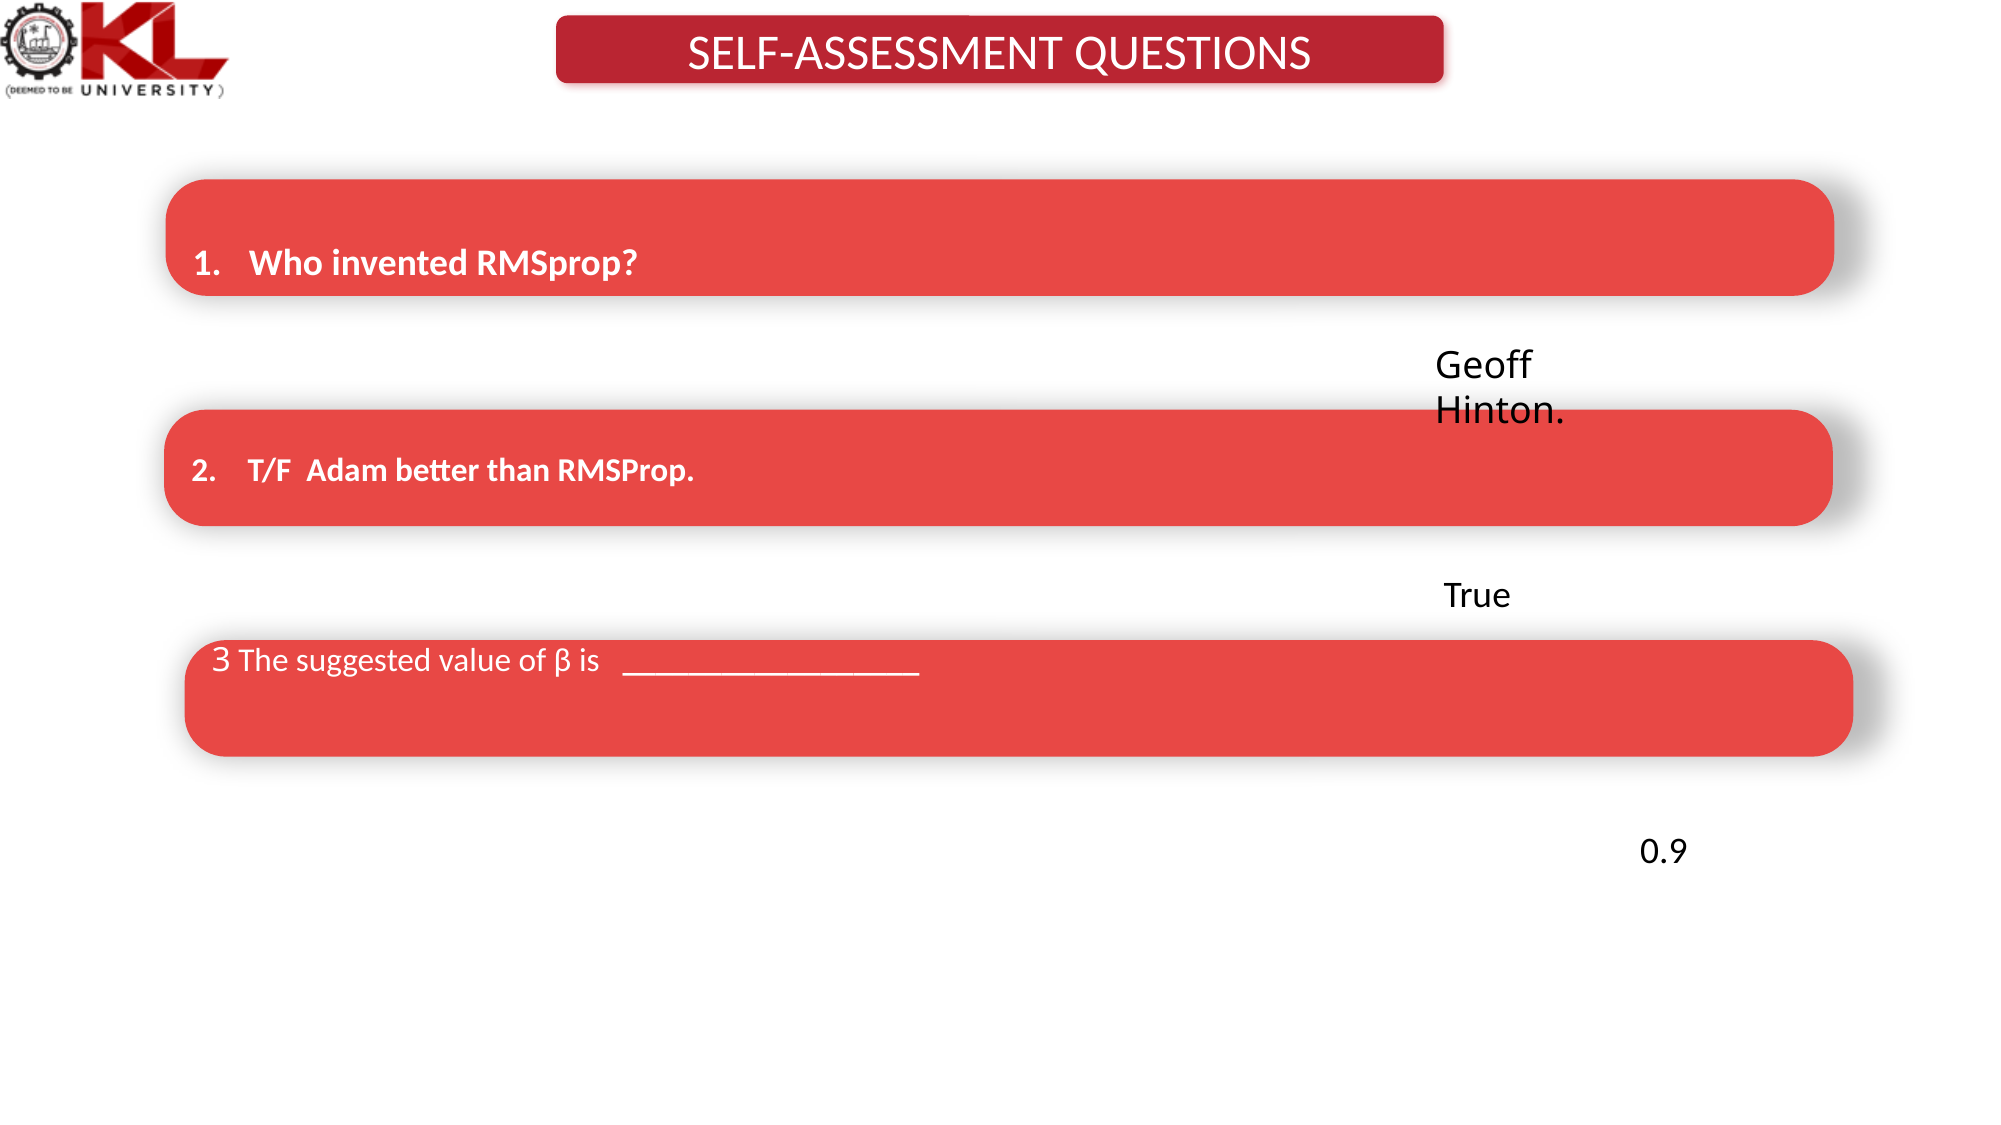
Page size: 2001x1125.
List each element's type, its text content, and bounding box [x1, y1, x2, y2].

text_box True [1428, 562, 1633, 623]
text_box 3 The suggested value of β is __________________ [184, 640, 1854, 757]
picture [0, 0, 327, 99]
text_box 0.9 [1625, 818, 1813, 879]
text_box Geoff Hinton. [1420, 333, 1657, 439]
text_box SELF-ASSESSMENT QUESTIONS [555, 14, 1445, 85]
text_box Who invented RMSprop? [165, 179, 1835, 296]
text_box T/F Adam better than RMSProp. [164, 409, 1833, 527]
